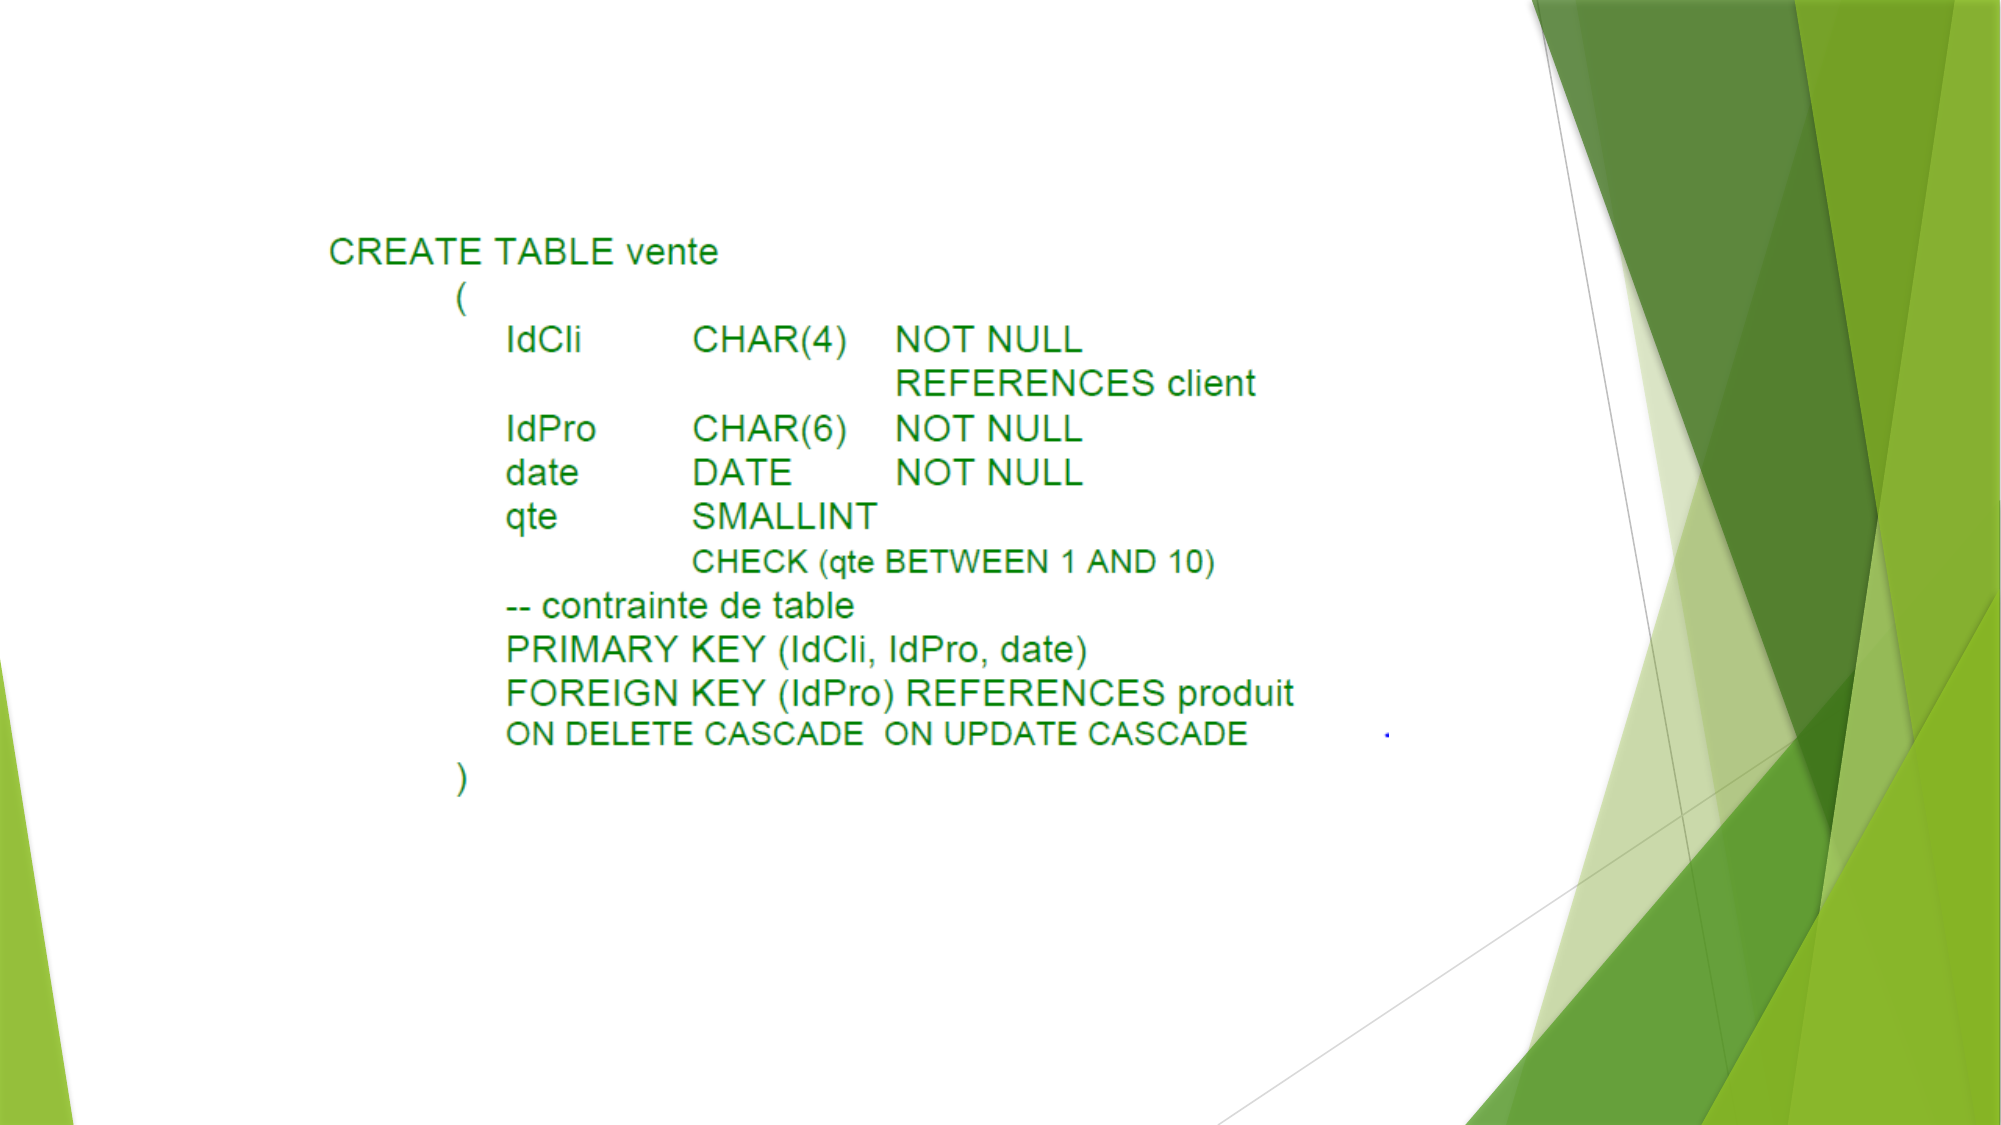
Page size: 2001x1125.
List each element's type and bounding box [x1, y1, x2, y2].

list [243, 199, 1390, 845]
